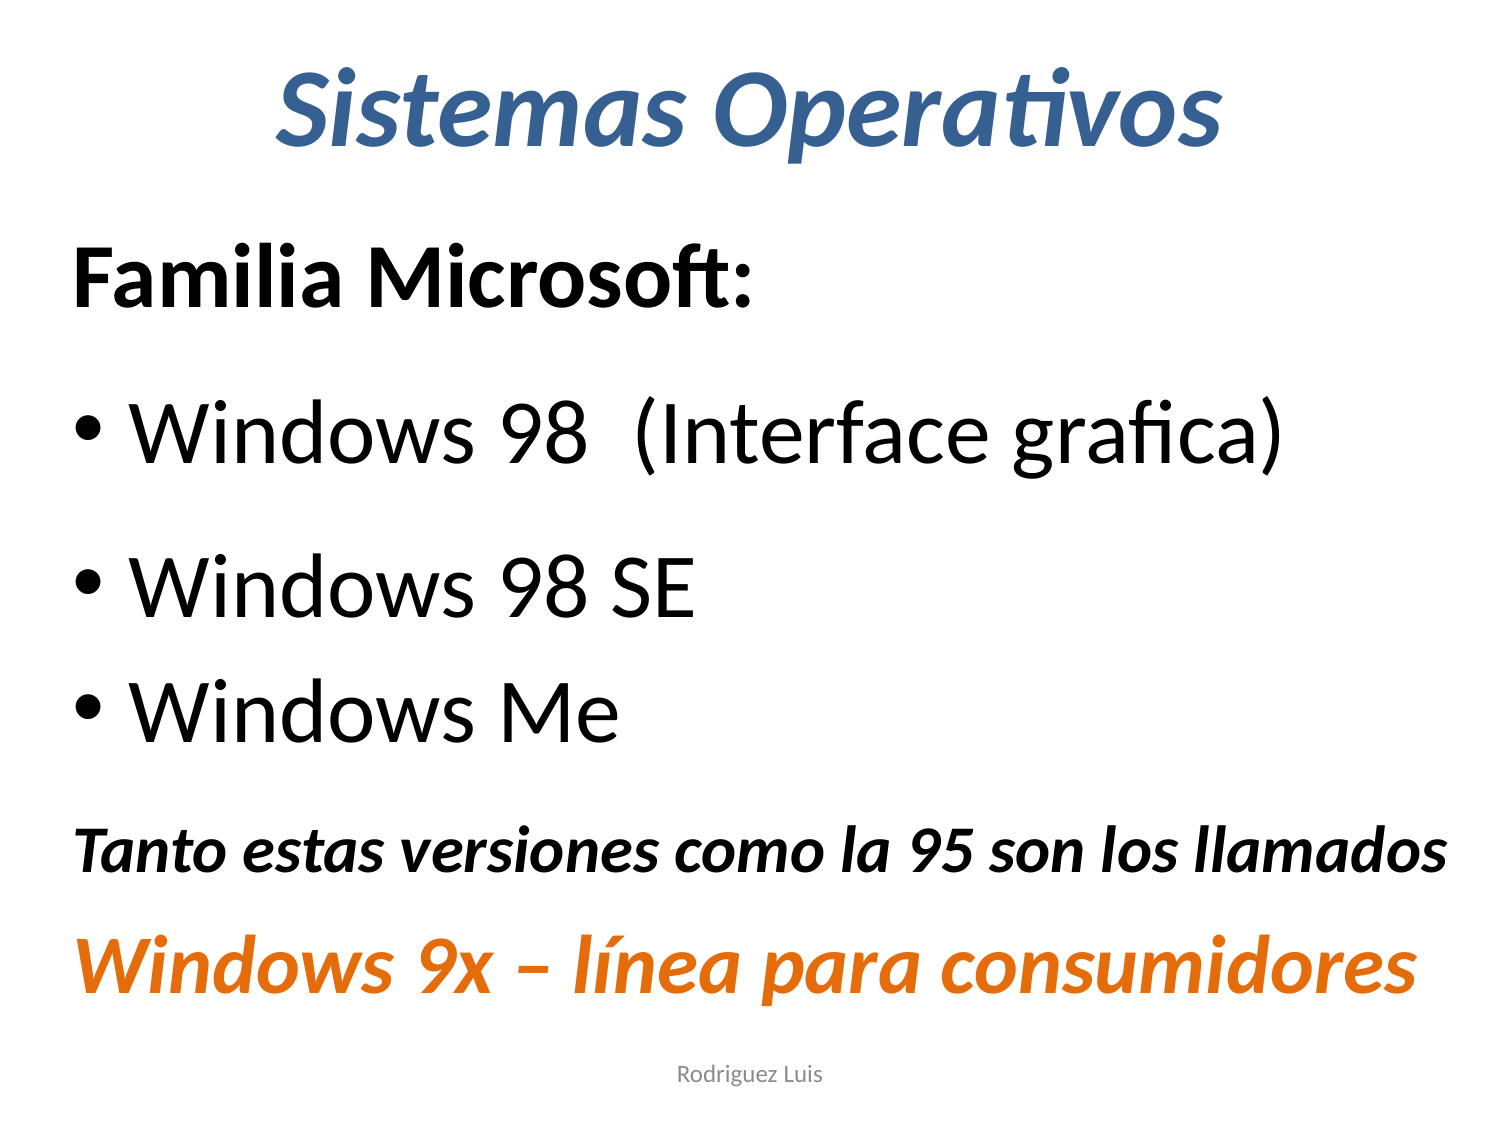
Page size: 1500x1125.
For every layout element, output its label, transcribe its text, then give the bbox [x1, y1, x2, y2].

title Sistemas Operativos [75, 19, 1425, 185]
footer Rodriguez Luis [512, 1042, 988, 1103]
list Familia Microsoft: Windows 98 (Interface grafica) Windows 98 SE Windows Me Tanto estas versiones como la 95 son los llamados Windows 9x – línea para consumidores [57, 208, 1499, 1125]
